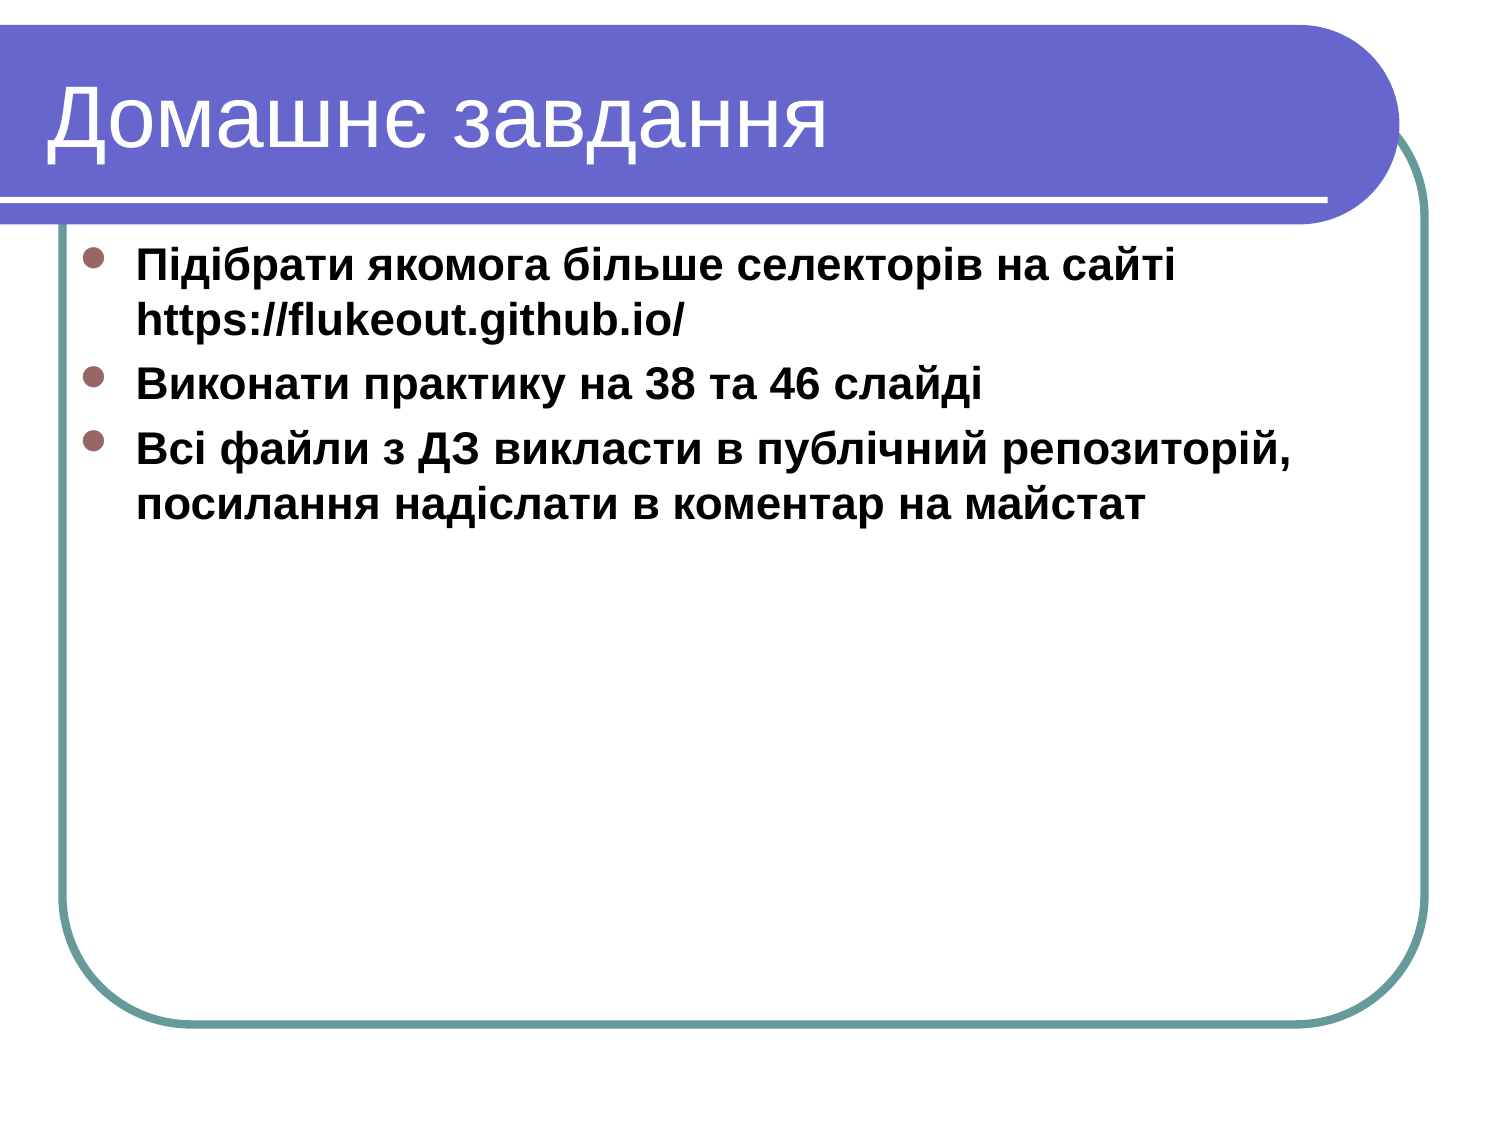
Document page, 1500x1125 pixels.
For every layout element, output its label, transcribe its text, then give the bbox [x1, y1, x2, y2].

text_box Підібрати якомога більше селекторів на сайті https://flukeout.github.io/ Виконати практику на 38 та 46 слайді Всi файли з ДЗ викласти в публічний репозиторій, посилання надiслати в коментар на майстат [64, 227, 1436, 953]
text_box Домашнє завдання [32, 37, 1347, 188]
